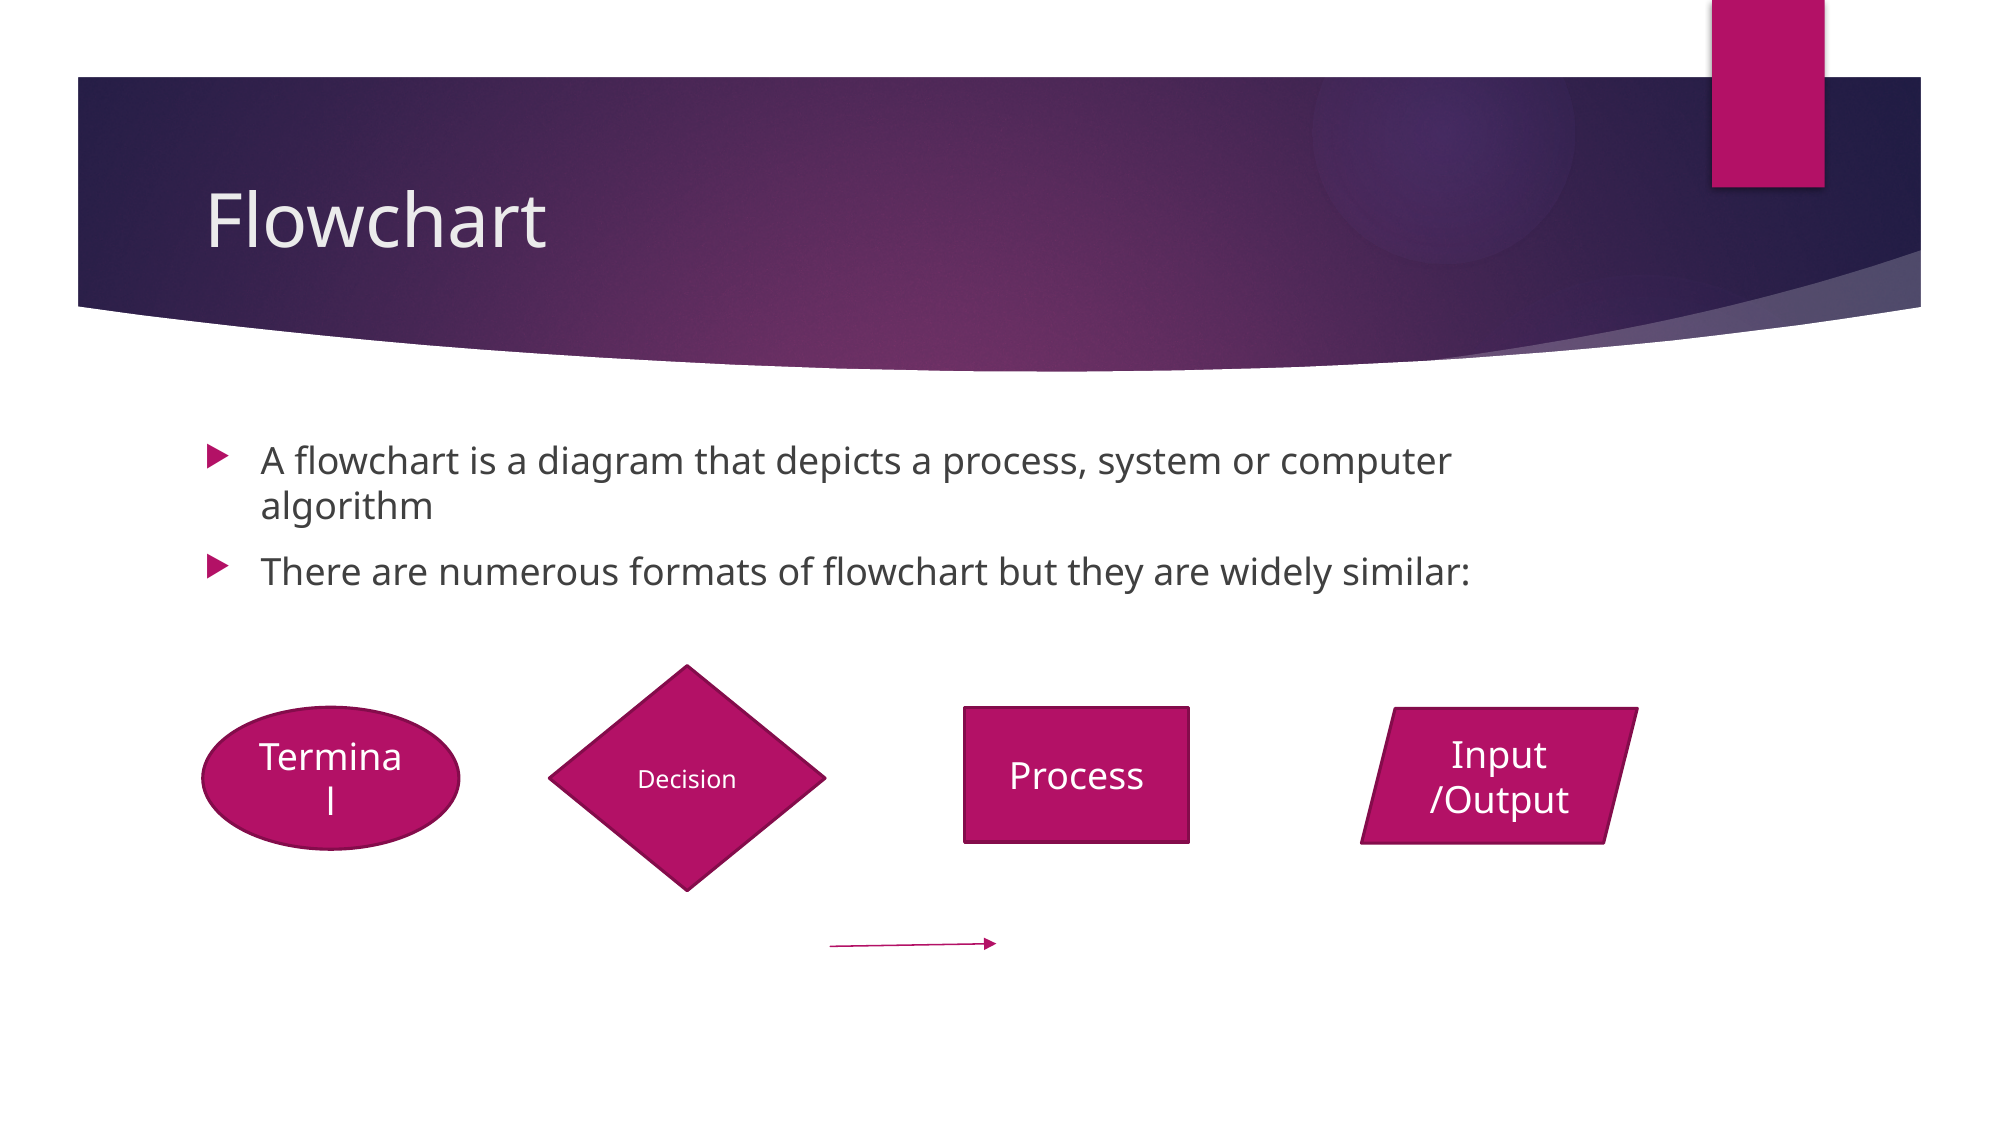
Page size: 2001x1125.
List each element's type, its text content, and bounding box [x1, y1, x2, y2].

text_box Decision [547, 664, 827, 892]
list A flowchart is a diagram that depicts a process, system or computer algorithm There are numerous formats of flowchart but they are widely similar: [189, 430, 1638, 991]
title Flowchart [189, 159, 1627, 276]
text_box Terminal [201, 705, 461, 851]
text_box Input /Output [1359, 706, 1639, 845]
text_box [829, 943, 997, 947]
text_box Process [963, 706, 1190, 844]
